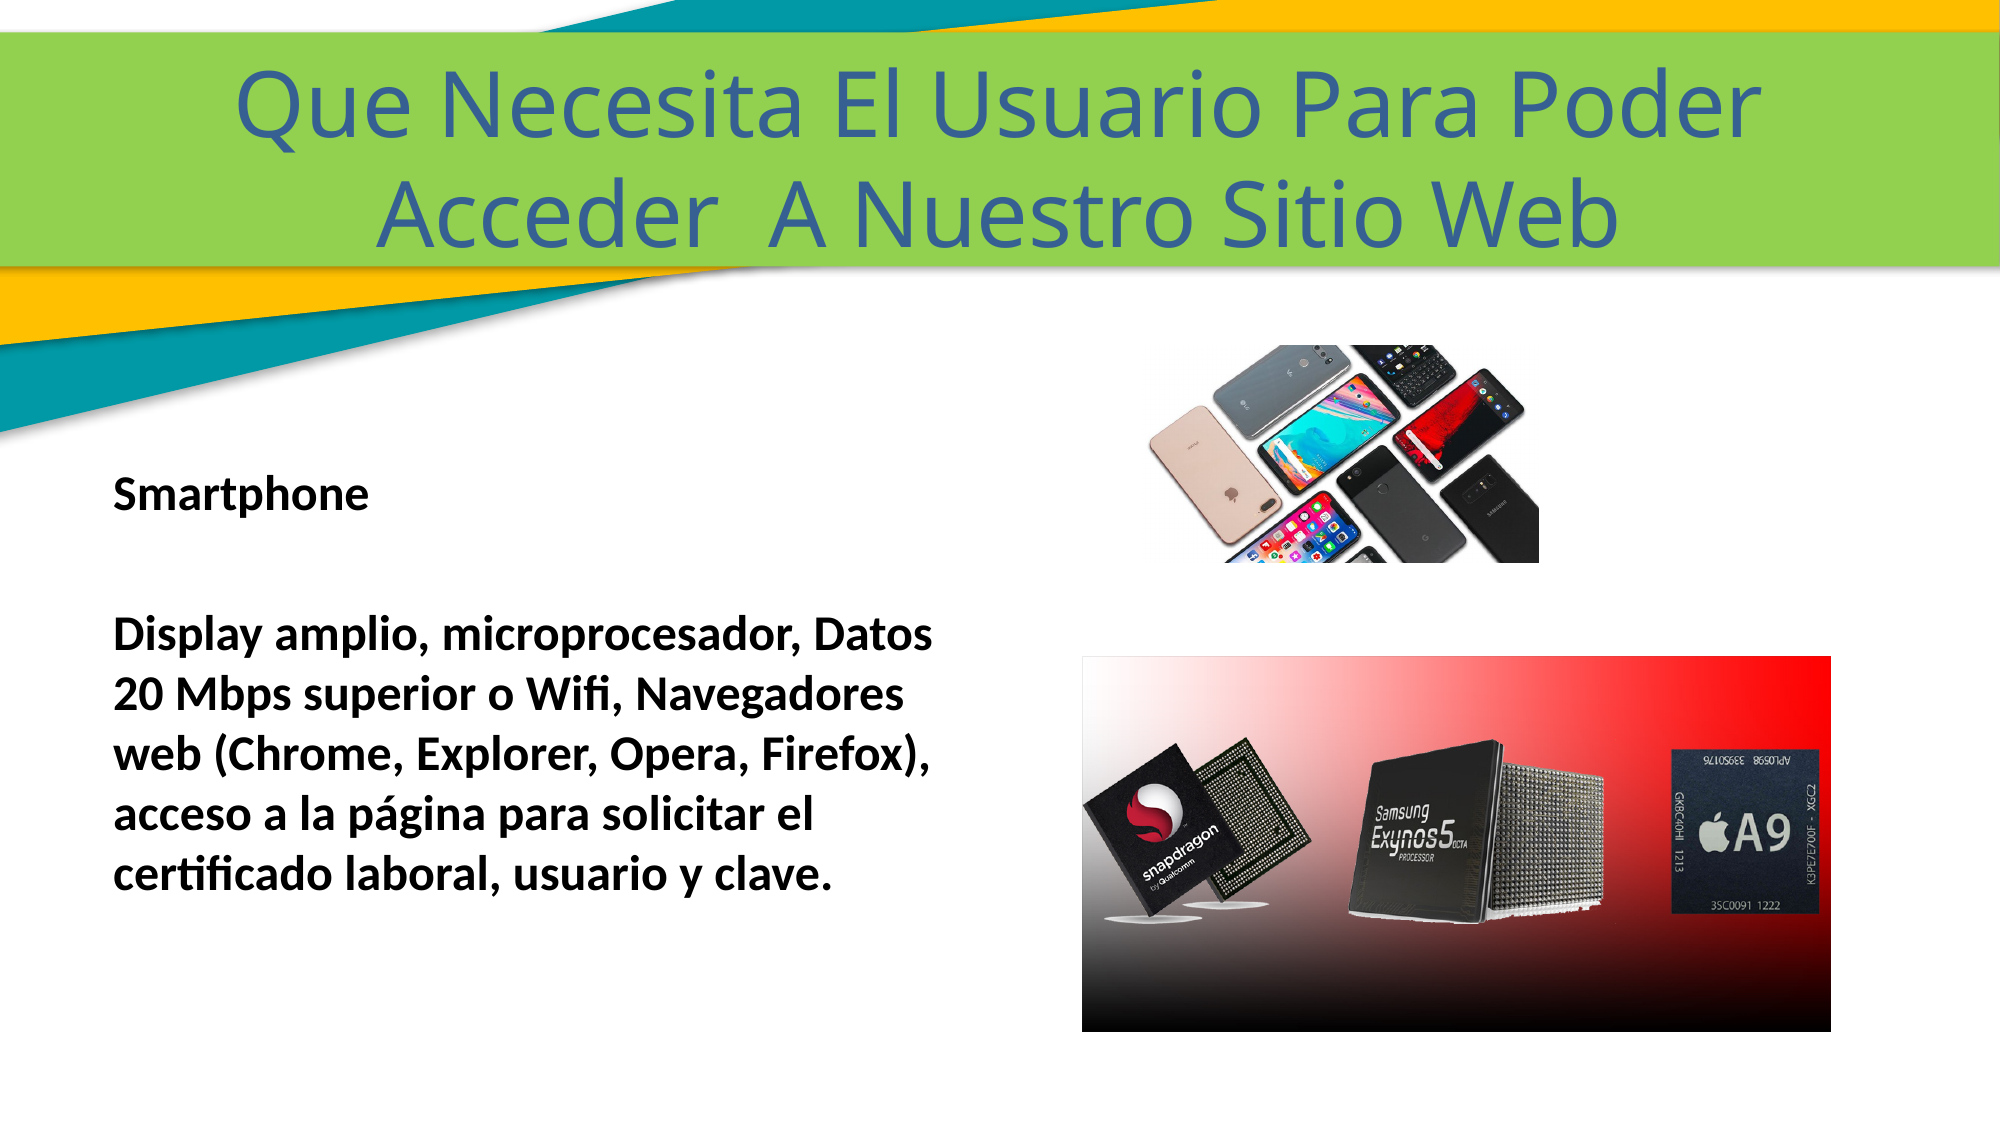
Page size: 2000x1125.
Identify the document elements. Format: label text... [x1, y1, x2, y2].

title Que Necesita El Usuario Para Poder Acceder A Nuestro Sitio Web [74, 38, 1925, 214]
list Smartphone Display amplio, microprocesador, Datos 20 Mbps superior o Wifi, Navegadores web (Chrome, Explorer, Opera, Firefox), acceso a la página para solicitar el certificado laboral, usuario y clave. [98, 453, 997, 938]
picture [1082, 656, 1832, 1032]
picture [1141, 345, 1539, 563]
